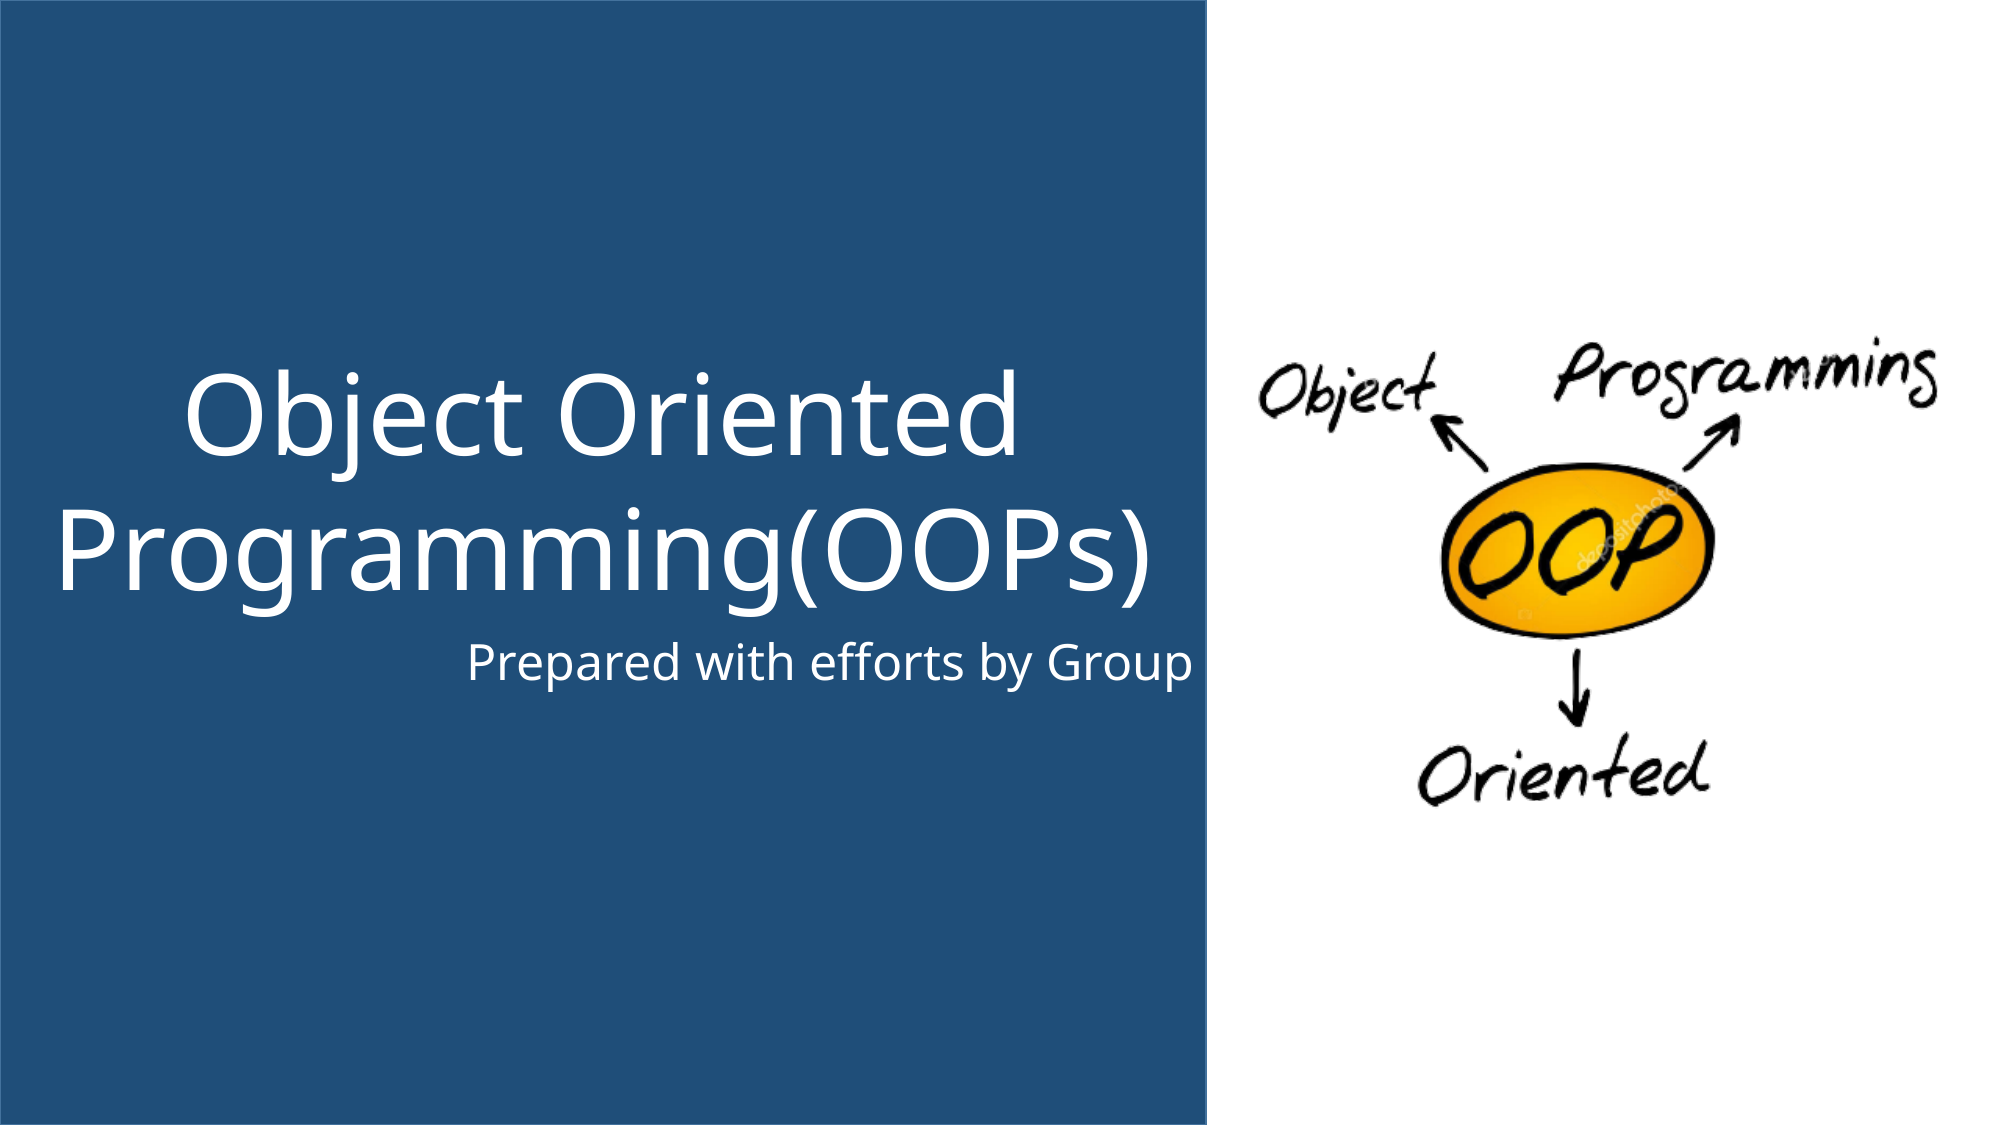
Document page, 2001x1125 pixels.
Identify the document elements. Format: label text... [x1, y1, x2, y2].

picture [1154, 244, 2000, 951]
text_box Object Oriented Programming(OOPs) [18, 335, 1154, 621]
text_box Prepared with efforts by Group B [412, 623, 1154, 699]
text_box [0, 0, 1207, 1125]
